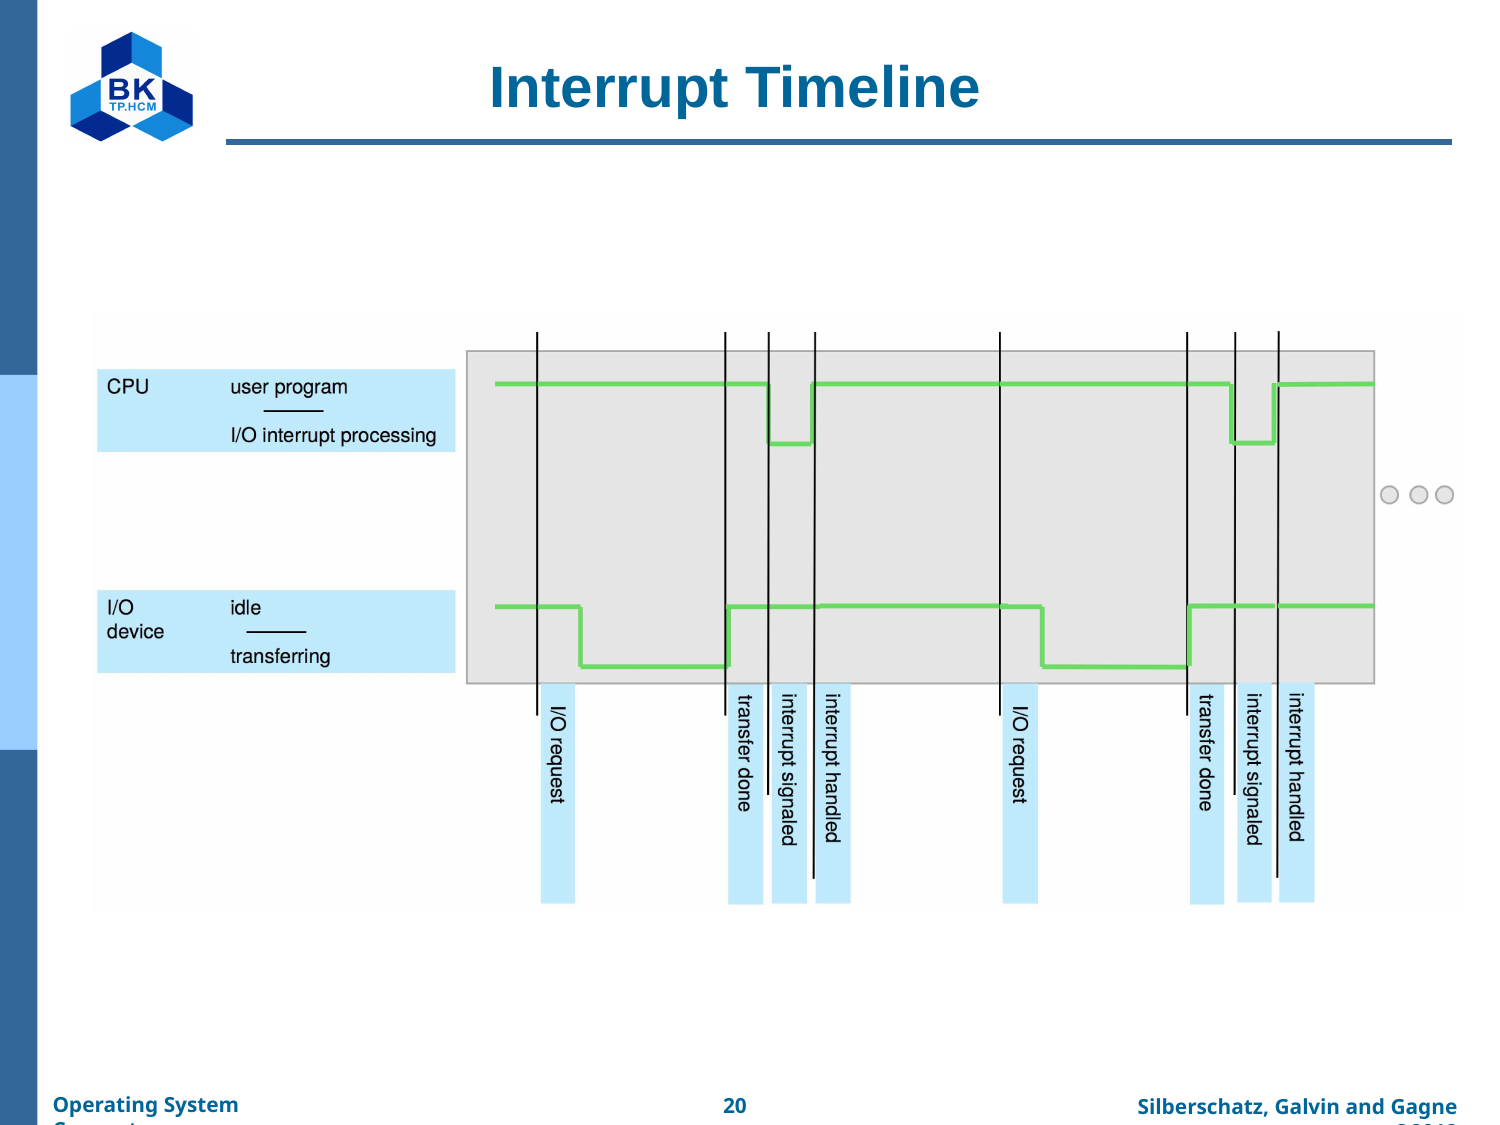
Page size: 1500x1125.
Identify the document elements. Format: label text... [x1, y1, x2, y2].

picture [69, 30, 194, 143]
title Interrupt Timeline [75, 32, 1396, 127]
picture [92, 312, 1464, 912]
